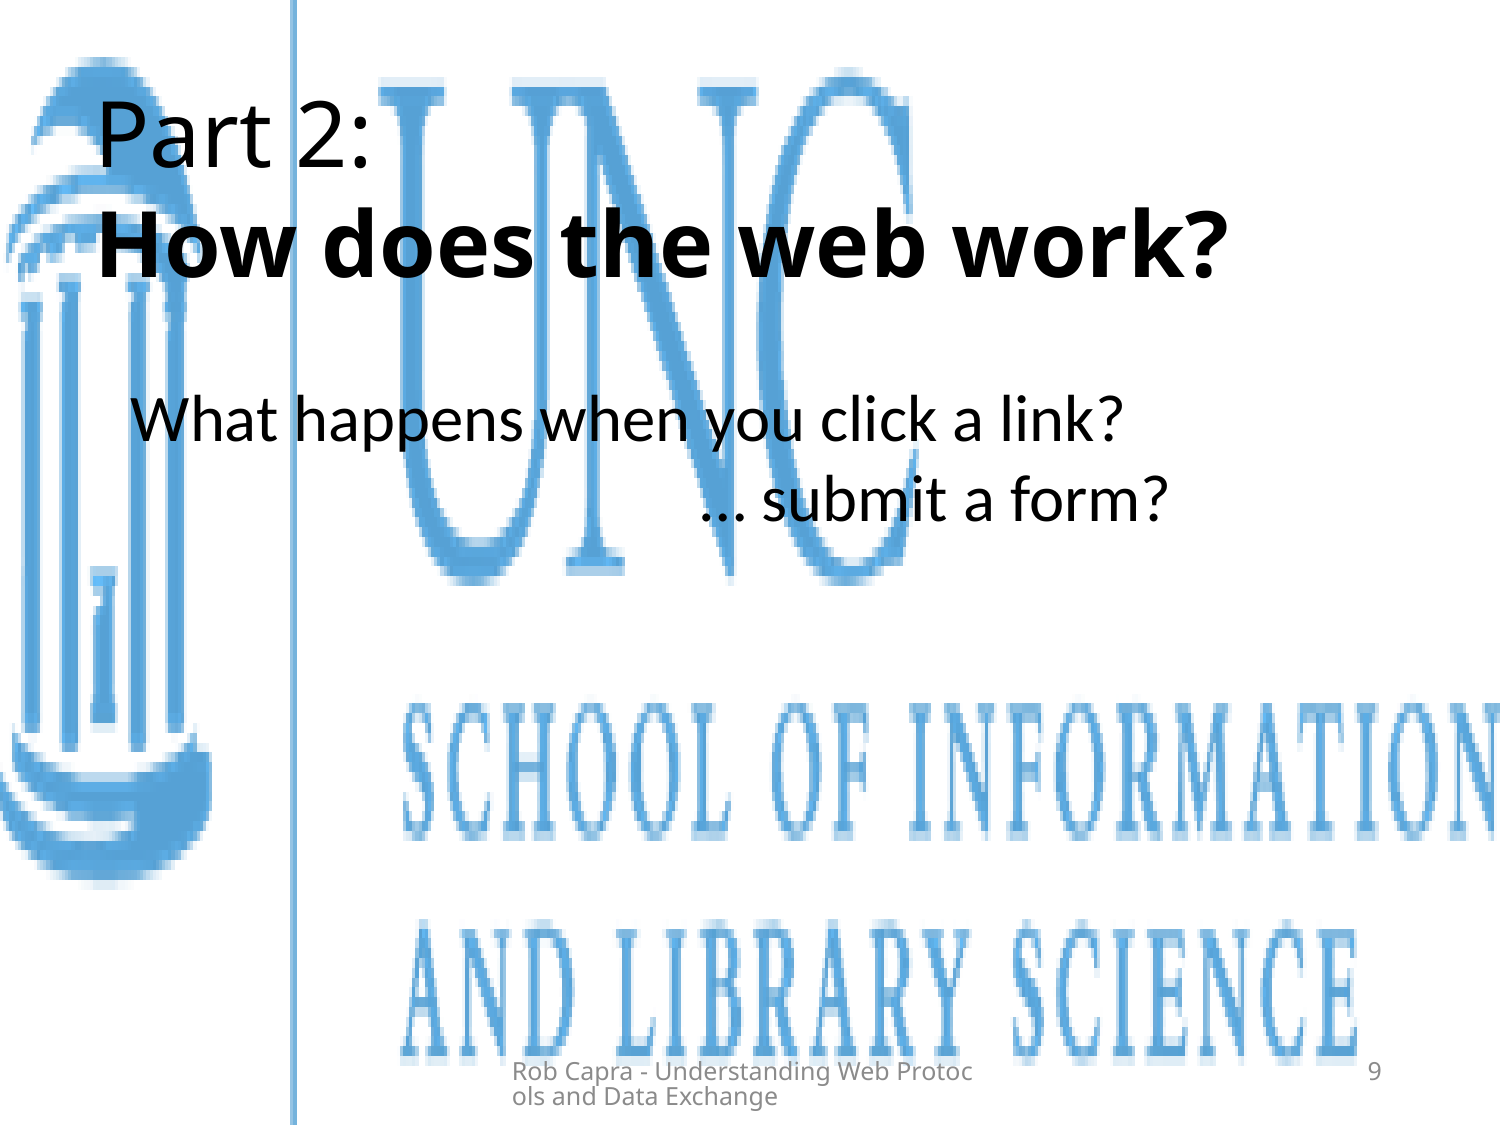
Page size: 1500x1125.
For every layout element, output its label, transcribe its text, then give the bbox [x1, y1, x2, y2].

picture [0, 0, 1500, 1125]
slide_number 9 [1059, 1042, 1397, 1103]
text_box Part 2: How does the web work? [79, 68, 1407, 304]
text_box What happens when you click a link? … submit a form? [115, 367, 1188, 542]
footer Rob Capra - Understanding Web Protocols and Data Exchange [496, 1042, 1004, 1103]
